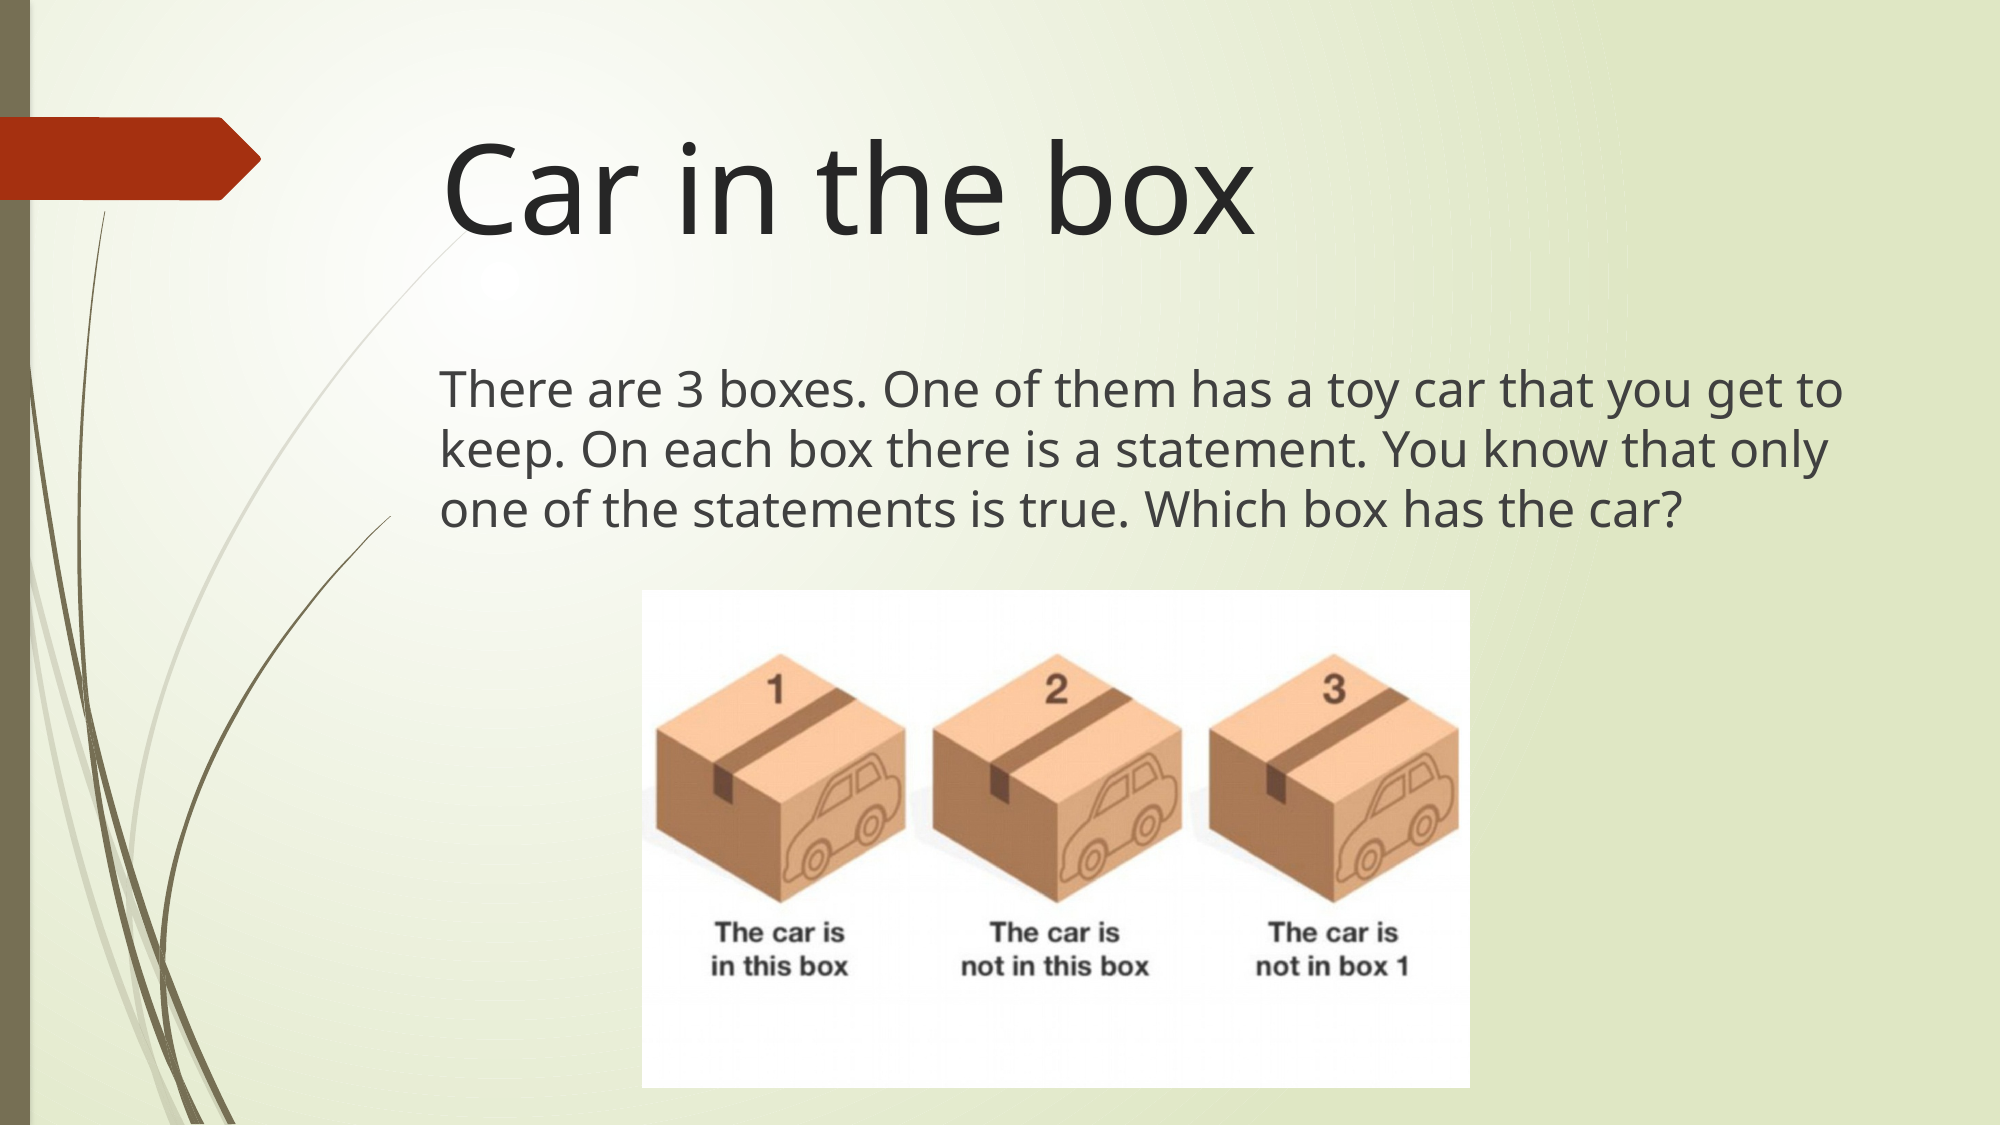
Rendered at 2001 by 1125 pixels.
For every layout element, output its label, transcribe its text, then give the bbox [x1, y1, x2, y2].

list There are 3 boxes. One of them has a toy car that you get to keep. On each box there is a statement. You know that only one of the statements is true. Which box has the car? [424, 350, 1888, 1088]
picture [642, 590, 1470, 1088]
title Car in the box [425, 102, 1888, 313]
